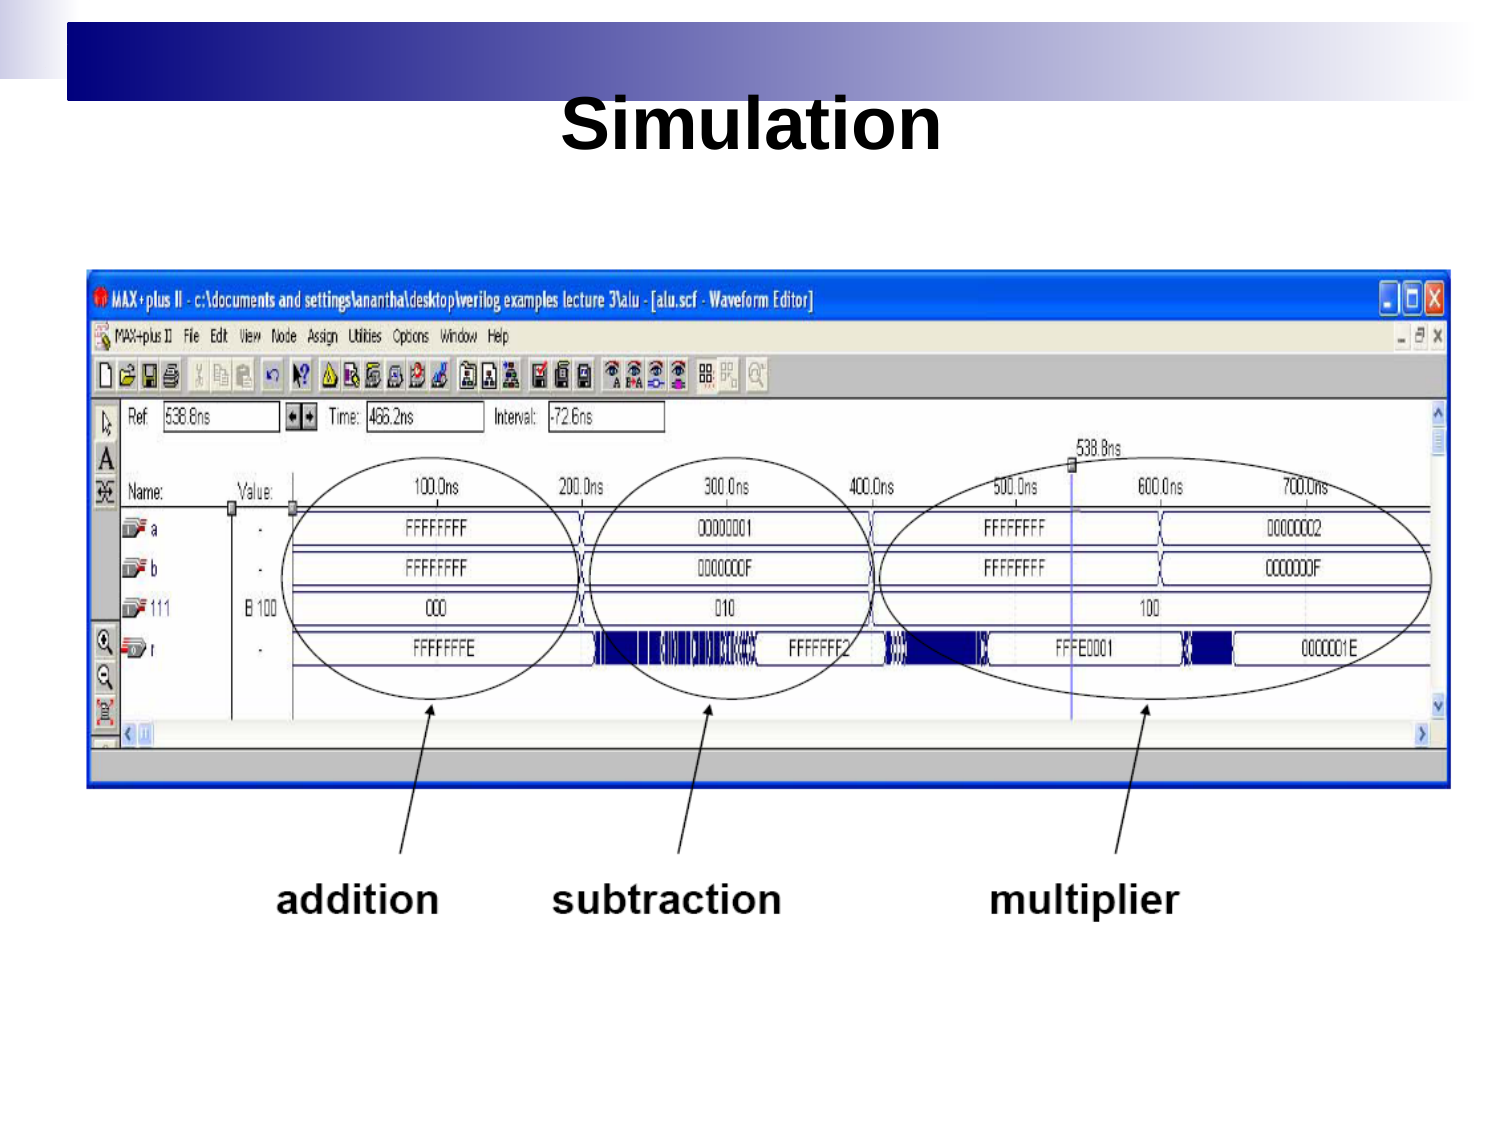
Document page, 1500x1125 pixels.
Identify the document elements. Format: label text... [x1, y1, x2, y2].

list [76, 255, 1460, 926]
title Simulation [76, 6, 1427, 232]
